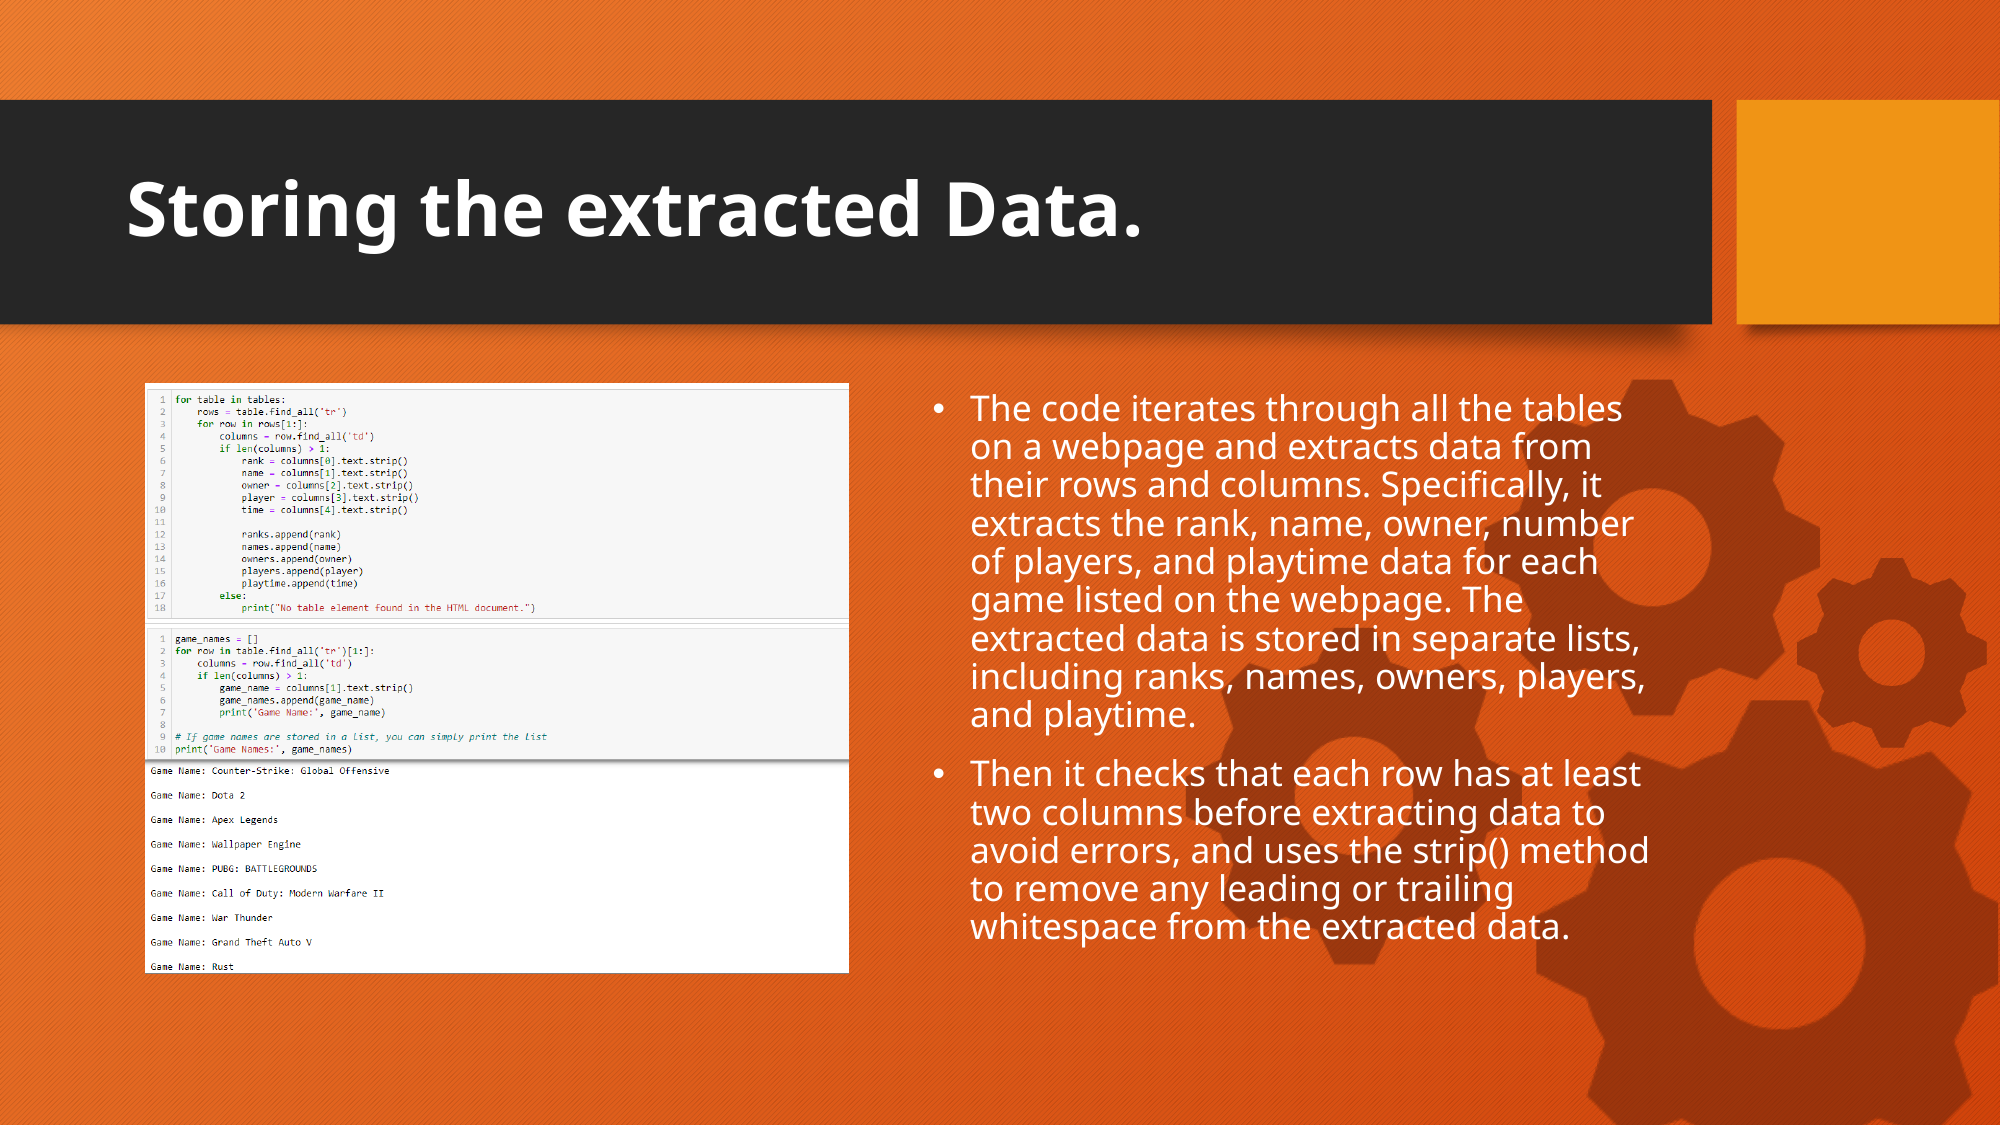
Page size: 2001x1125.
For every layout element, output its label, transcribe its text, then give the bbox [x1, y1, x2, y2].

list The code iterates through all the tables on a webpage and extracts data from their rows and columns. Specifically, it extracts the rank, name, owner, number of players, and playtime data for each game listed on the webpage. The extracted data is stored in separate lists, including ranks, names, owners, players, and playtime. Then it checks that each row has at least two columns before extracting data to avoid errors, and uses the strip() method to remove any leading or trailing whitespace from the extracted data. [917, 383, 1689, 974]
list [145, 383, 849, 974]
title Storing the extracted Data. [111, 123, 1689, 301]
picture [0, 311, 2001, 1125]
